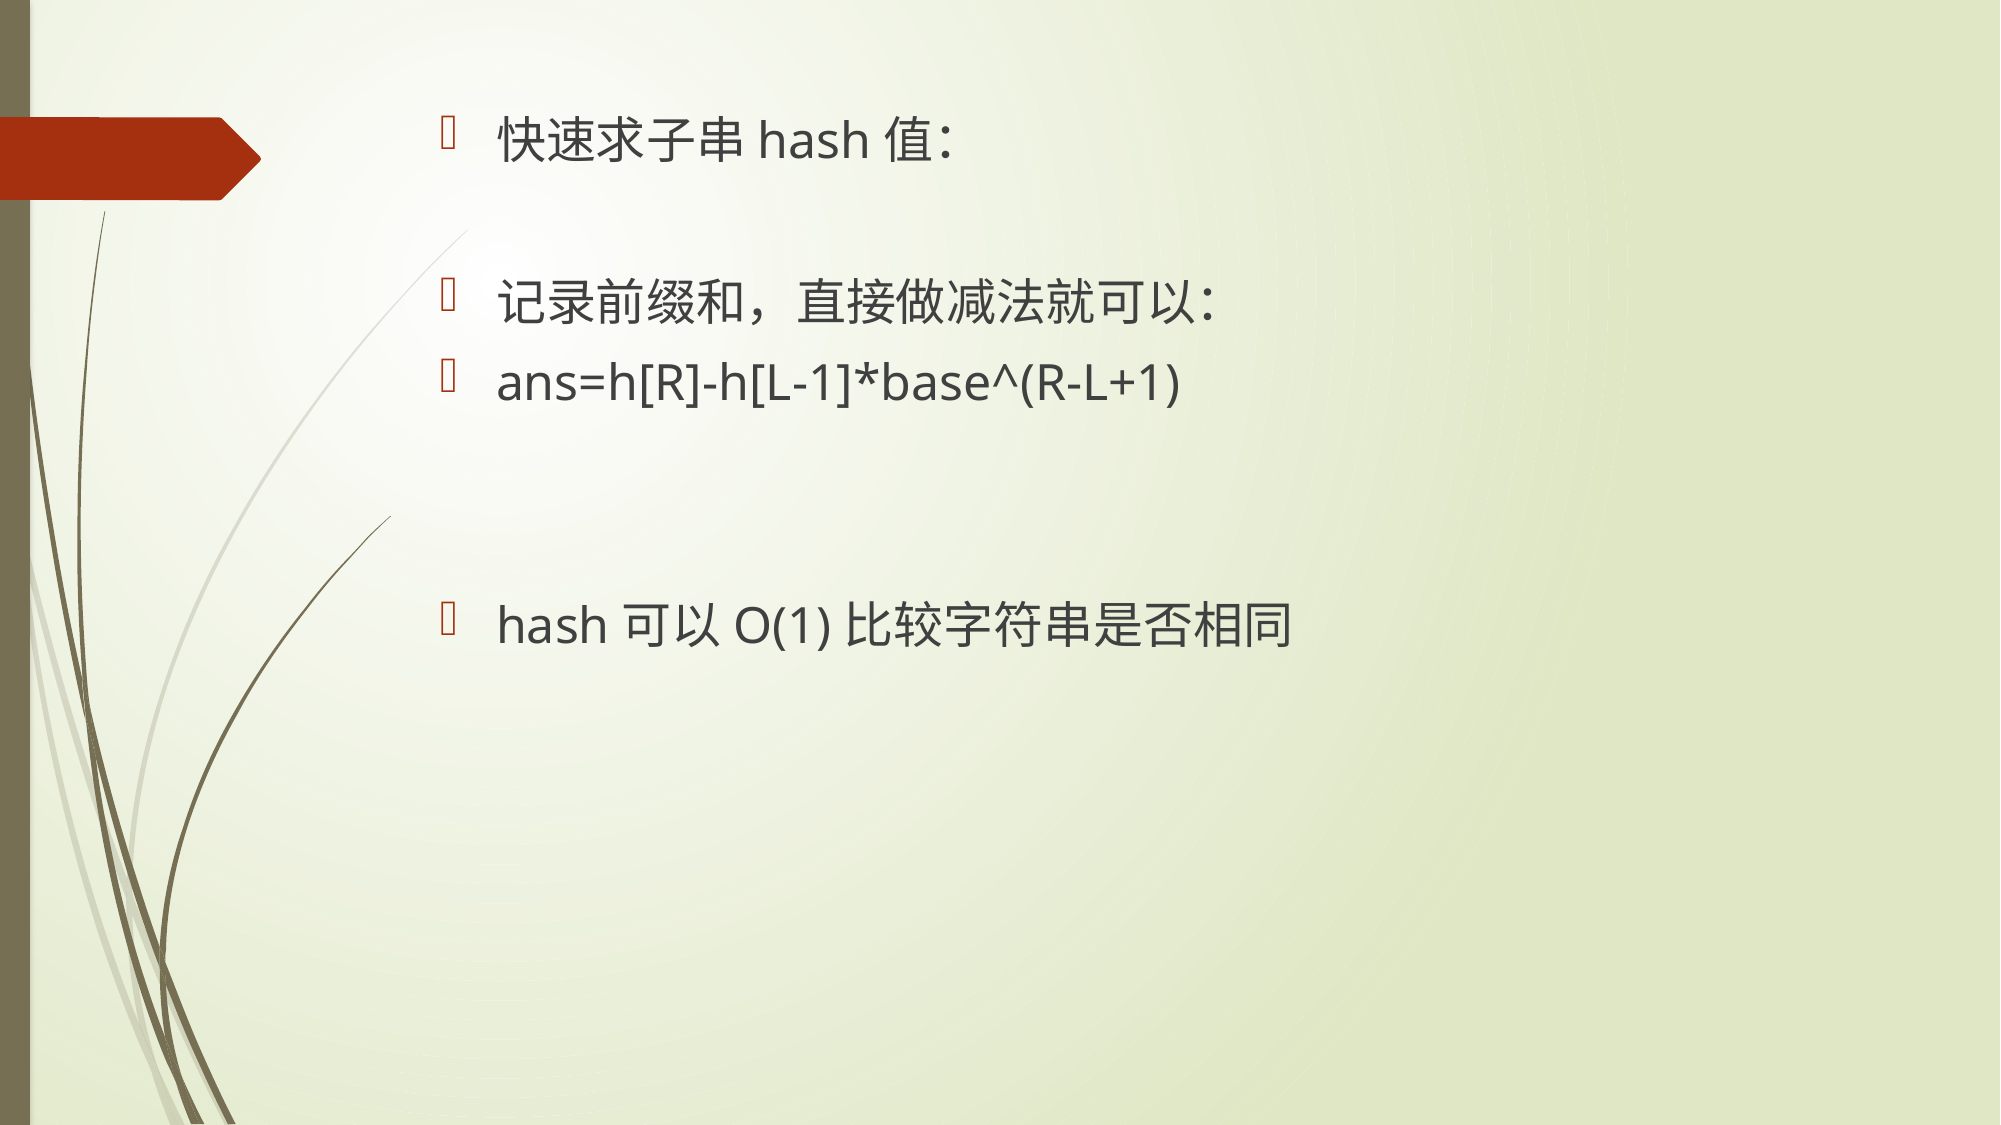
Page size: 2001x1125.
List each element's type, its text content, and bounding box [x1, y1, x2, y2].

list 快速求子串hash值： 记录前缀和，直接做减法就可以： ans=h[R]-h[L-1]*base^(R-L+1) hash可以O(1)比较字符串是否相同 [424, 100, 1888, 970]
